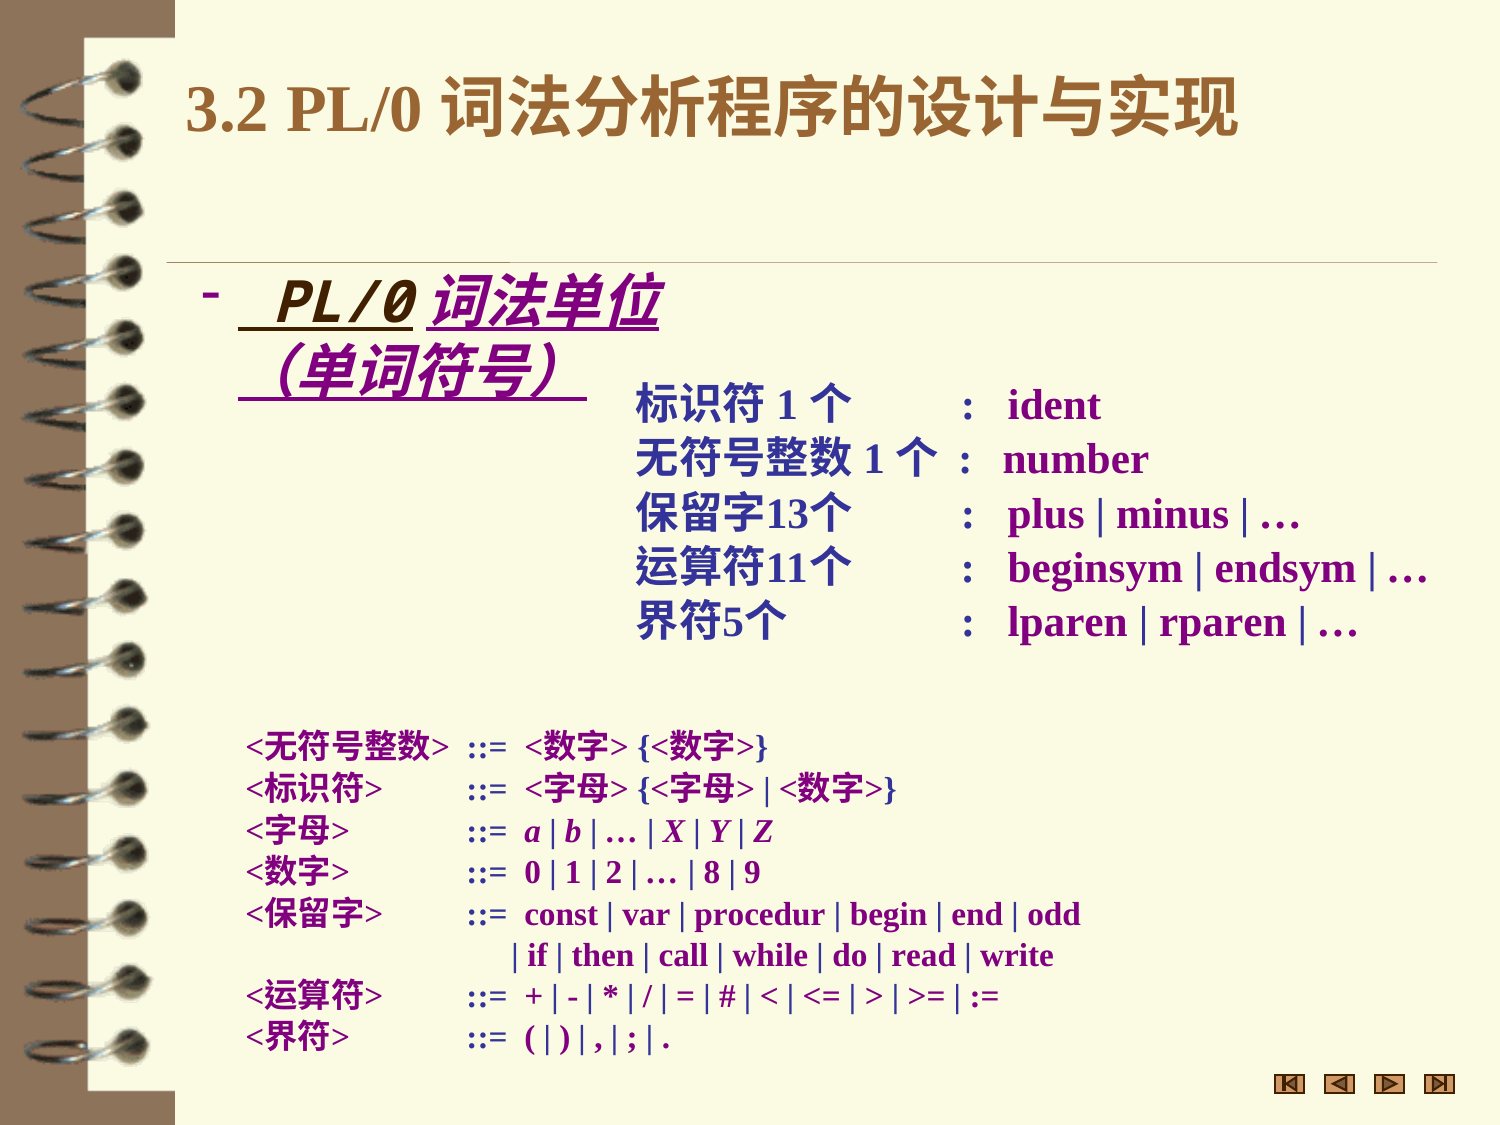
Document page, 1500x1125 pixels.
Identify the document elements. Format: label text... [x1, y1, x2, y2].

text_box [1274, 1074, 1305, 1093]
text_box 3.2 PL/0词法分析程序的设计与实现 [171, 66, 1353, 153]
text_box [631, 370, 1436, 654]
text_box [1424, 1074, 1455, 1093]
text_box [241, 720, 1093, 1063]
text_box [1324, 1074, 1355, 1093]
picture [0, 0, 175, 1125]
text_box PL/0词法单位 （单词符号） [147, 231, 1377, 412]
text_box [1374, 1074, 1405, 1093]
